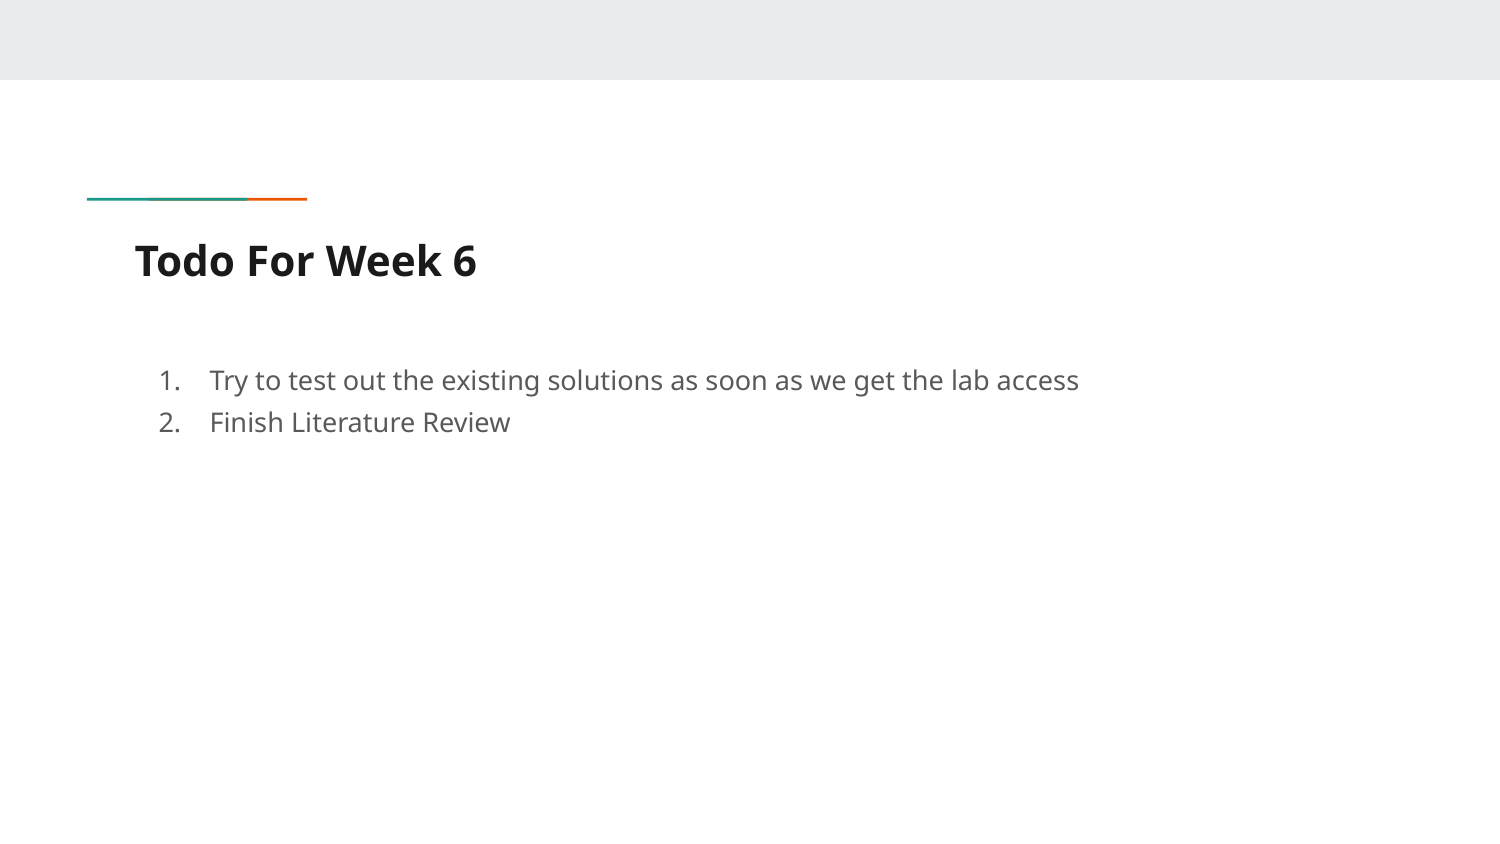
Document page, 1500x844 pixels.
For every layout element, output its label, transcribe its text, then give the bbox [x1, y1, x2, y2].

list Try to test out the existing solutions as soon as we get the lab access Finish Literature Review [119, 341, 1381, 712]
title Todo For Week 6 [119, 216, 1381, 305]
